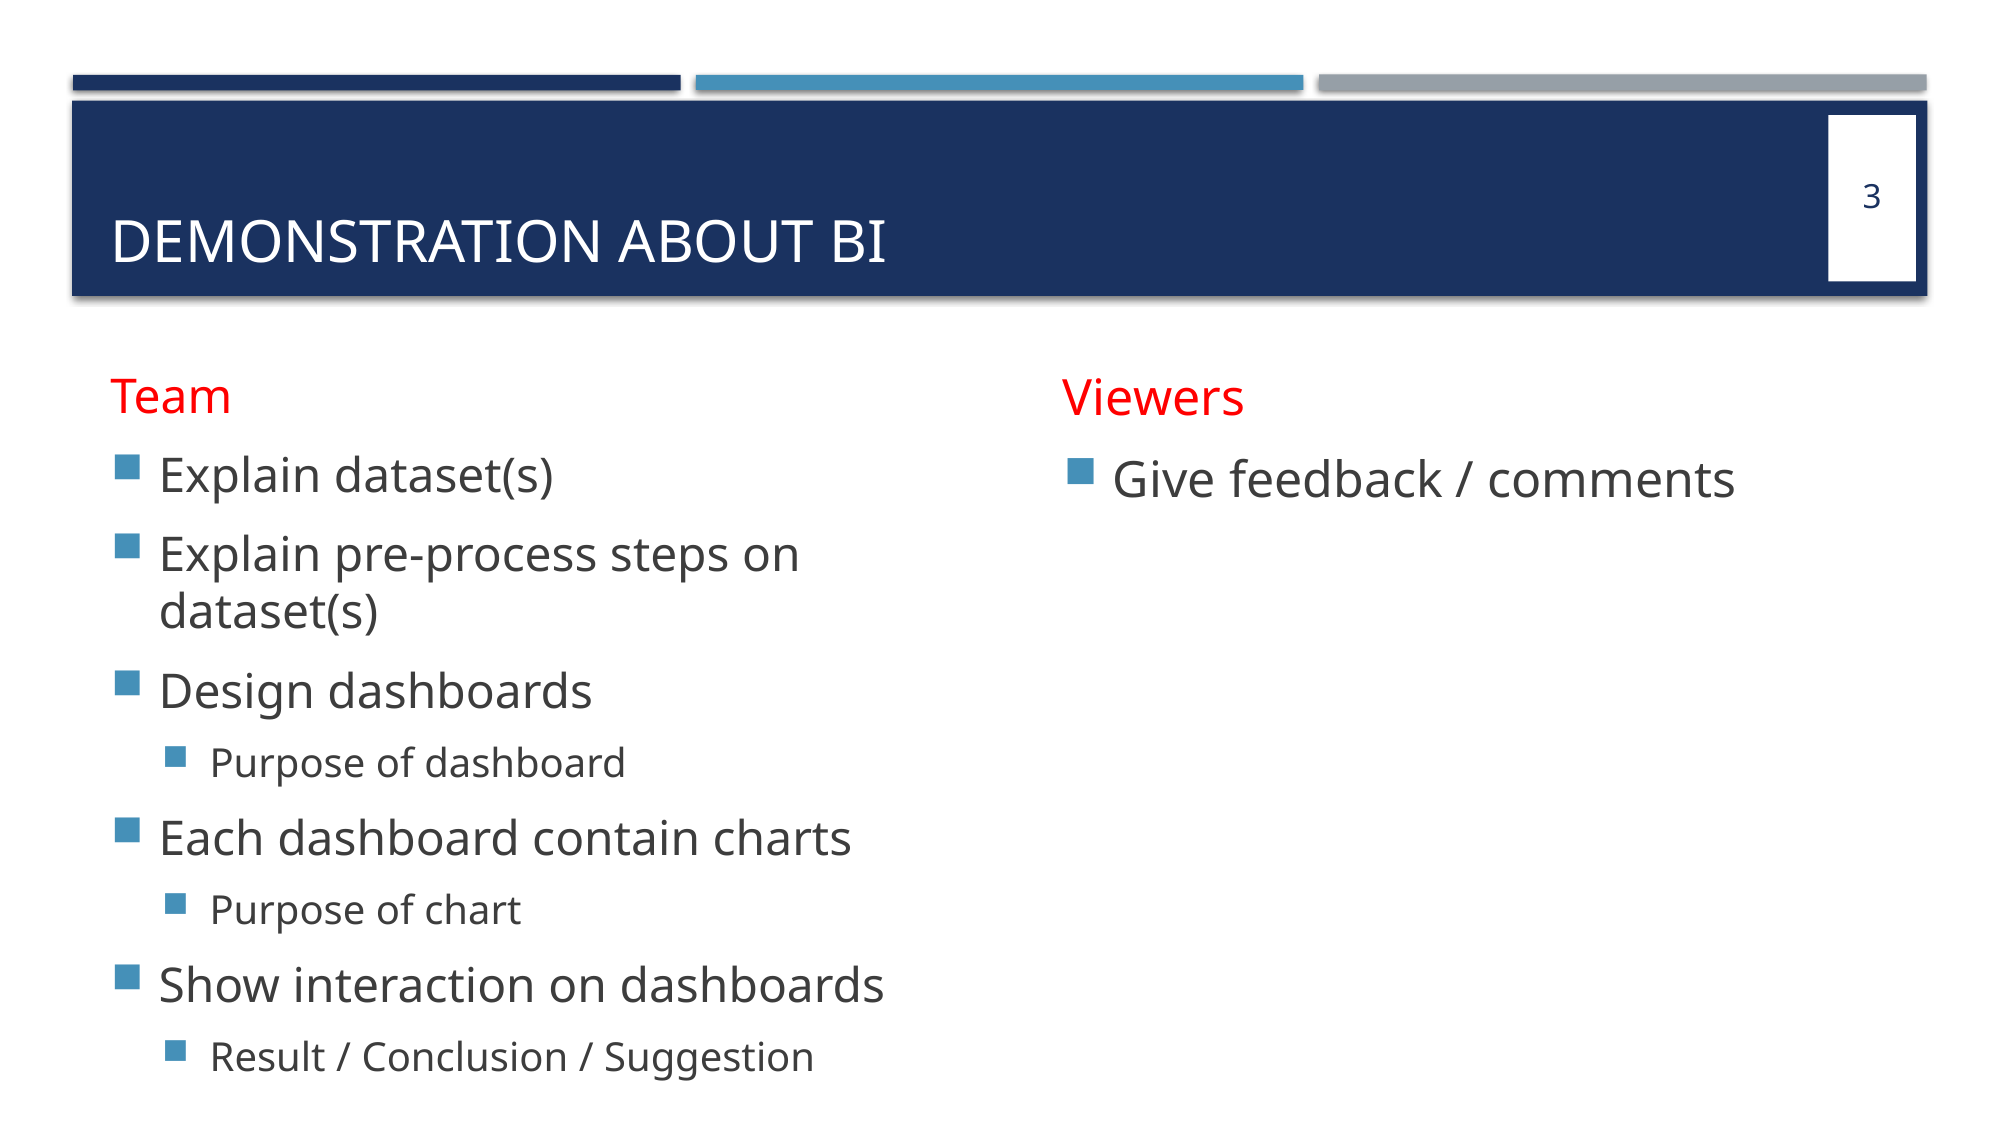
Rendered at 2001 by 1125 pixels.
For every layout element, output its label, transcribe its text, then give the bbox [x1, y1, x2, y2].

title Demonstration about bi [95, 115, 1828, 282]
list Team Explain dataset(s) Explain pre-process steps on dataset(s) Design dashboards Purpose of dashboard Each dashboard contain charts Purpose of chart Show interaction on dashboards Result / Conclusion / Suggestion [95, 357, 1013, 1090]
slide_number 3 [1828, 115, 1916, 282]
text_box Viewers Give feedback / comments [1047, 357, 1965, 1090]
